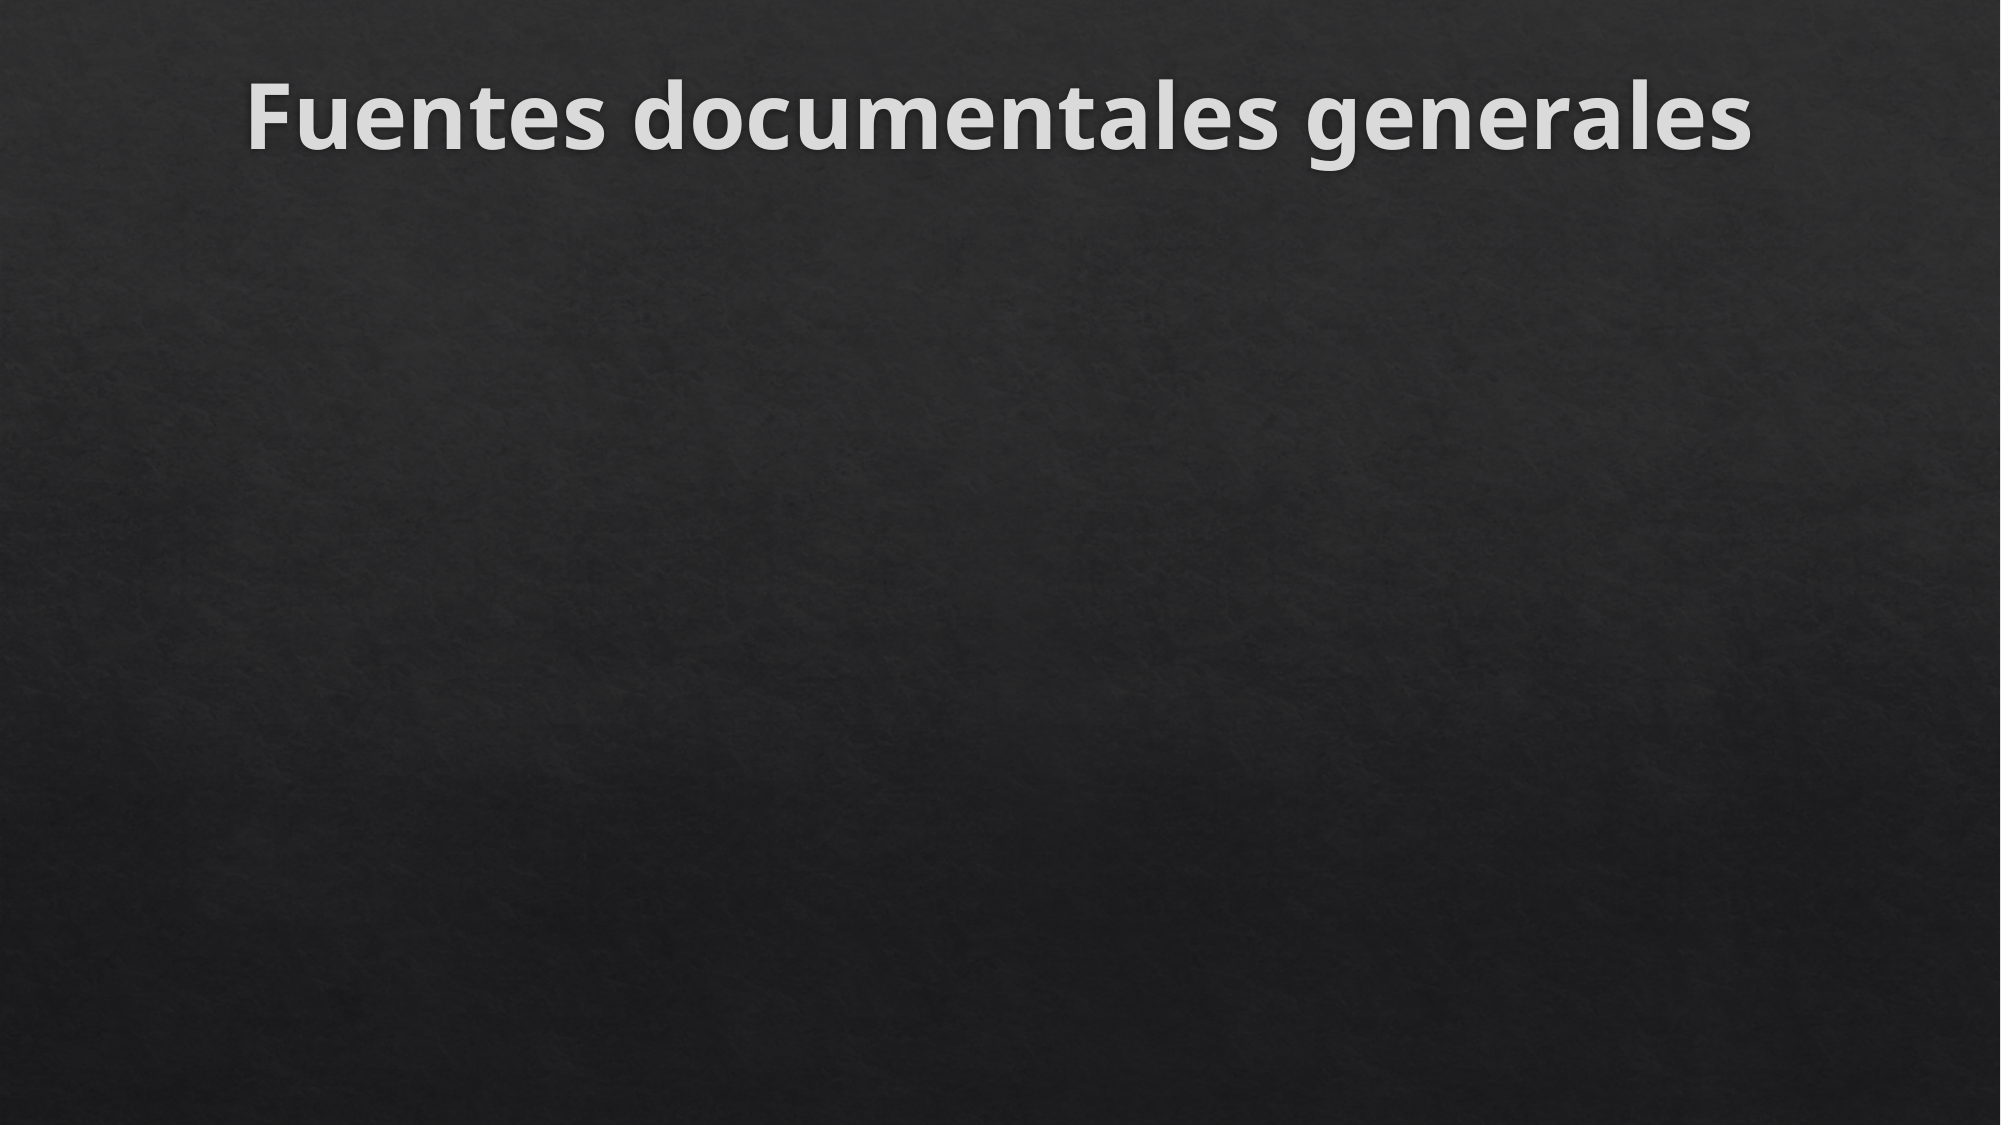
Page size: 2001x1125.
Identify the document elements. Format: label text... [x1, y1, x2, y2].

title Fuentes documentales generales [149, 33, 1849, 193]
